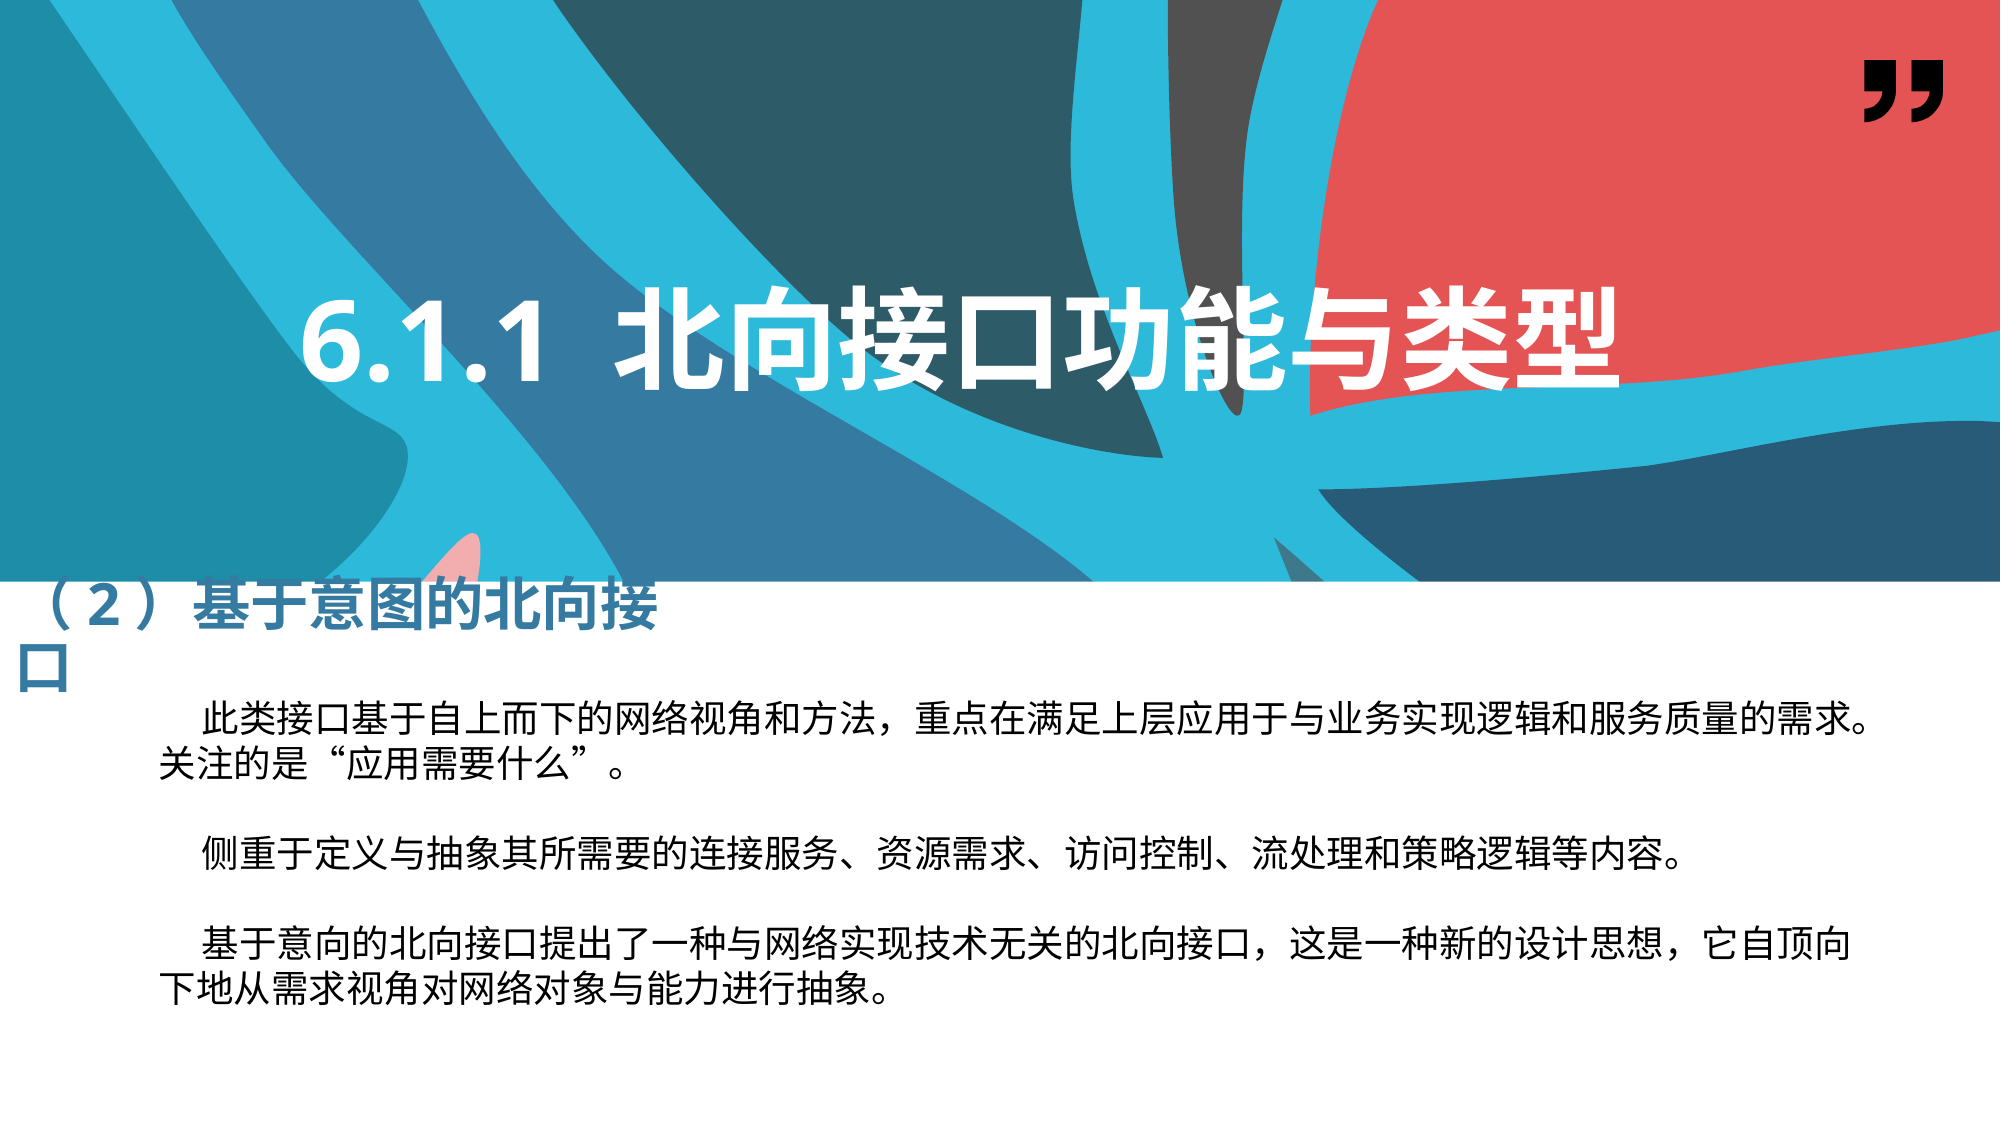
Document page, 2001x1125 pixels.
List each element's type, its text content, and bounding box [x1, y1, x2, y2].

text_box 此类接口基于自上而下的网络视角和方法，重点在满足上层应用于与业务实现逻辑和服务质量的需求。关注的是“应用需要什么”。 侧重于定义与抽象其所需要的连接服务、资源需求、访问控制、流处理和策略逻辑等内容。 基于意向的北向接口提出了一种与网络实现技术无关的北向接口，这是一种新的设计思想，它自顶向下地从需求视角对网络对象与能力进行抽象。 [144, 687, 1904, 1018]
list （2）基于意图的北向接口 [0, 600, 717, 676]
picture [1828, 14, 1979, 165]
list 6.1.1 北向接口功能与类型 [254, 275, 1671, 415]
